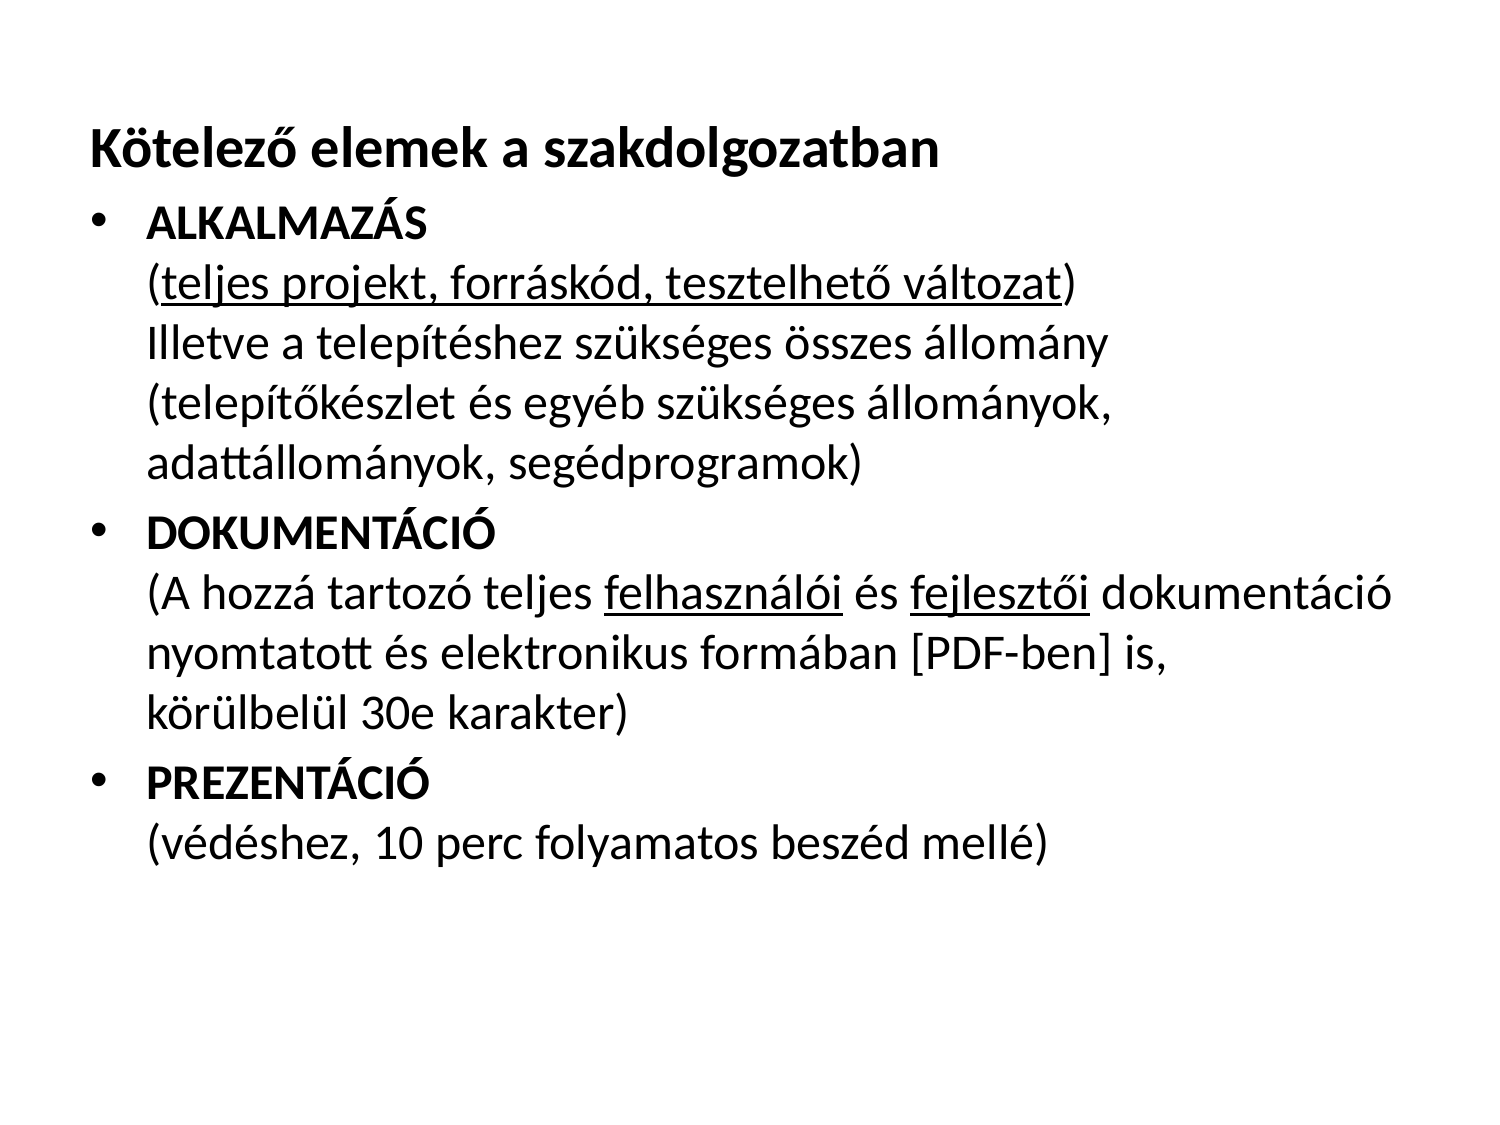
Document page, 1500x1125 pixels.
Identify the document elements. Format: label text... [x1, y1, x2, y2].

list Kötelező elemek a szakdolgozatban ALKALMAZÁS (teljes projekt, forráskód, tesztelhető változat) Illetve a telepítéshez szükséges összes állomány (telepítőkészlet és egyéb szükséges állományok, adattállományok, segédprogramok) DOKUMENTÁCIÓ (A hozzá tartozó teljes felhasználói és fejlesztői dokumentáció nyomtatott és elektronikus formában [PDF-ben] is, körülbelül 30e karakter) PREZENTÁCIÓ (védéshez, 10 perc folyamatos beszéd mellé) [75, 101, 1425, 1094]
